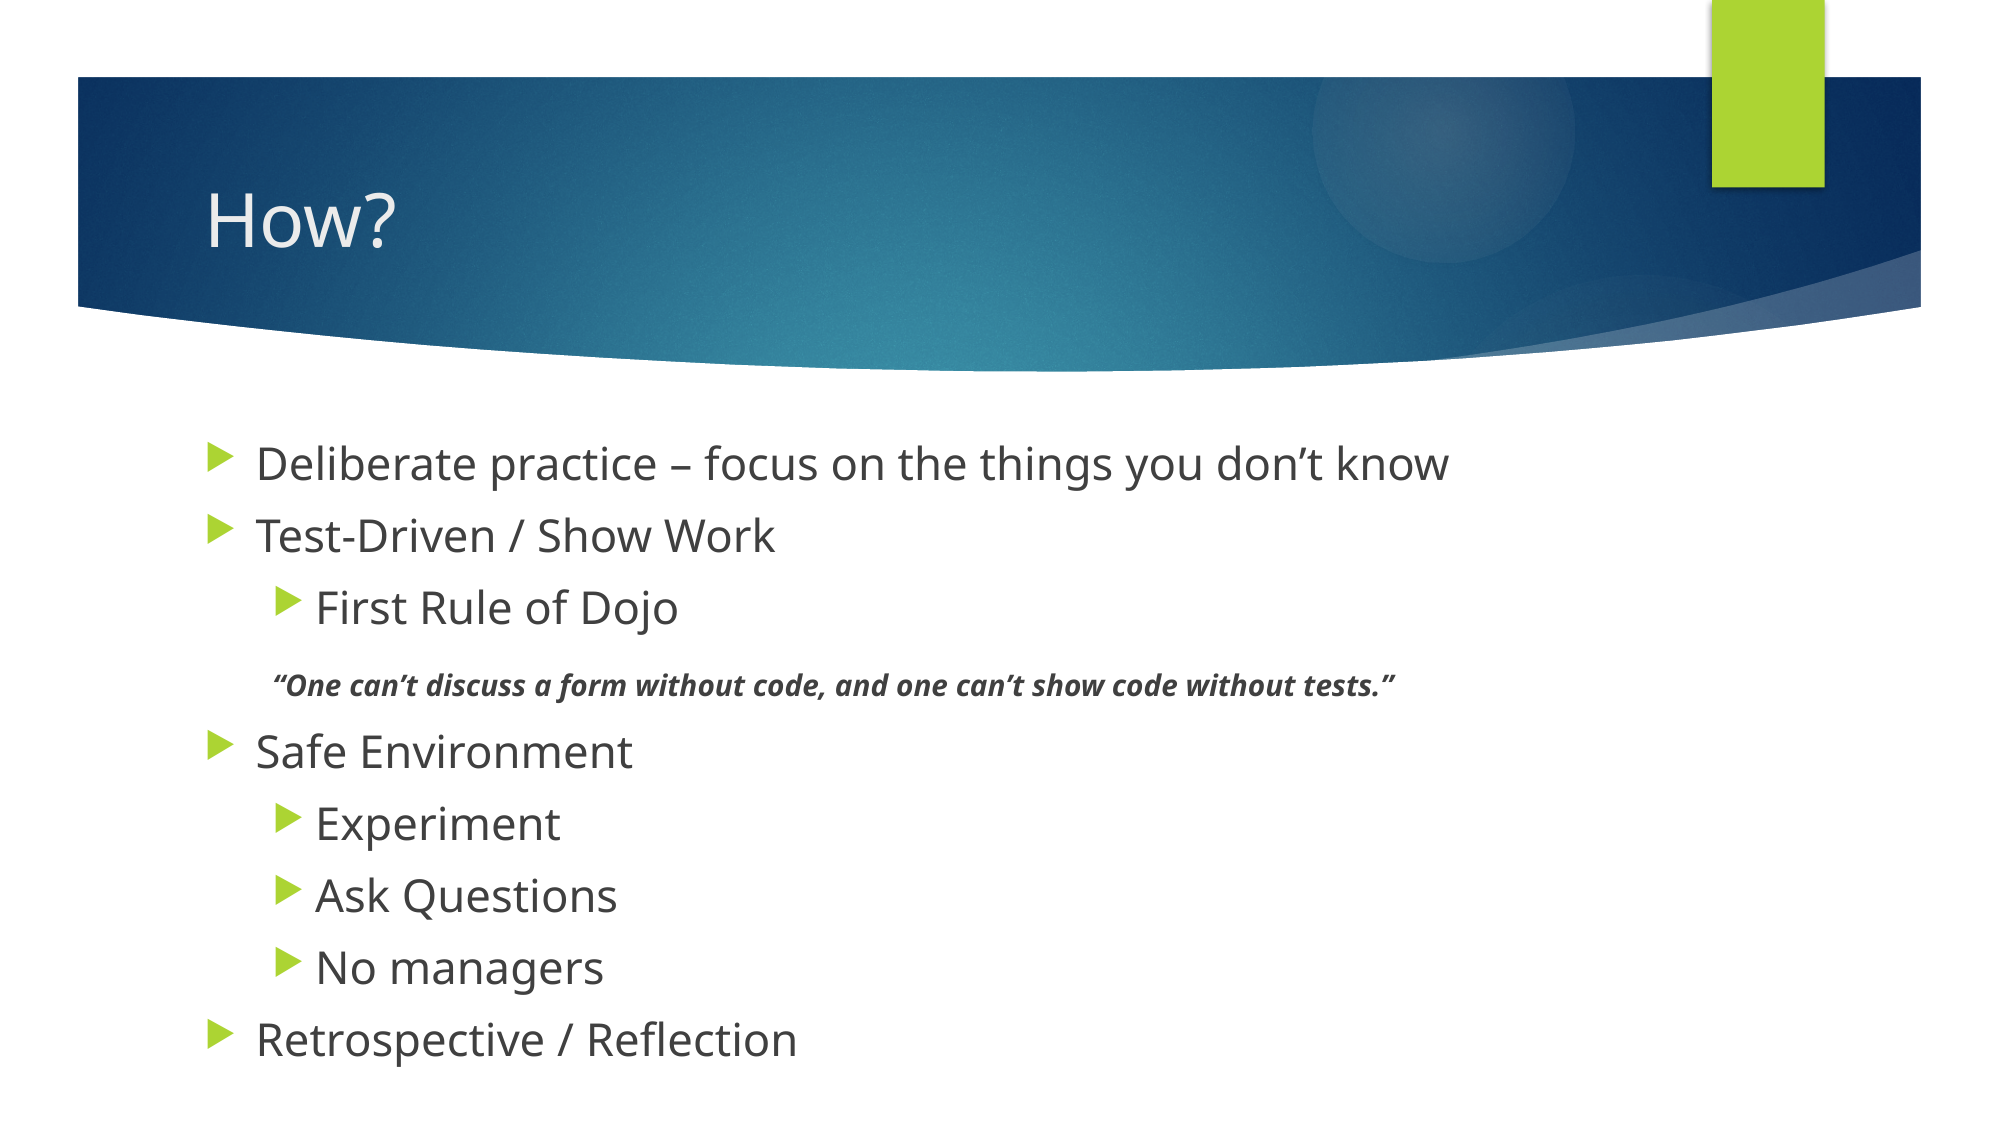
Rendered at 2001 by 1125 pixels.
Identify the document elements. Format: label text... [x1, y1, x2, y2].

title How? [189, 159, 1627, 276]
list Deliberate practice – focus on the things you don’t know Test-Driven / Show Work First Rule of Dojo “One can’t discuss a form without code, and one can’t show code without tests.” Safe Environment Experiment Ask Questions No managers Retrospective / Reflection [189, 427, 1894, 1081]
